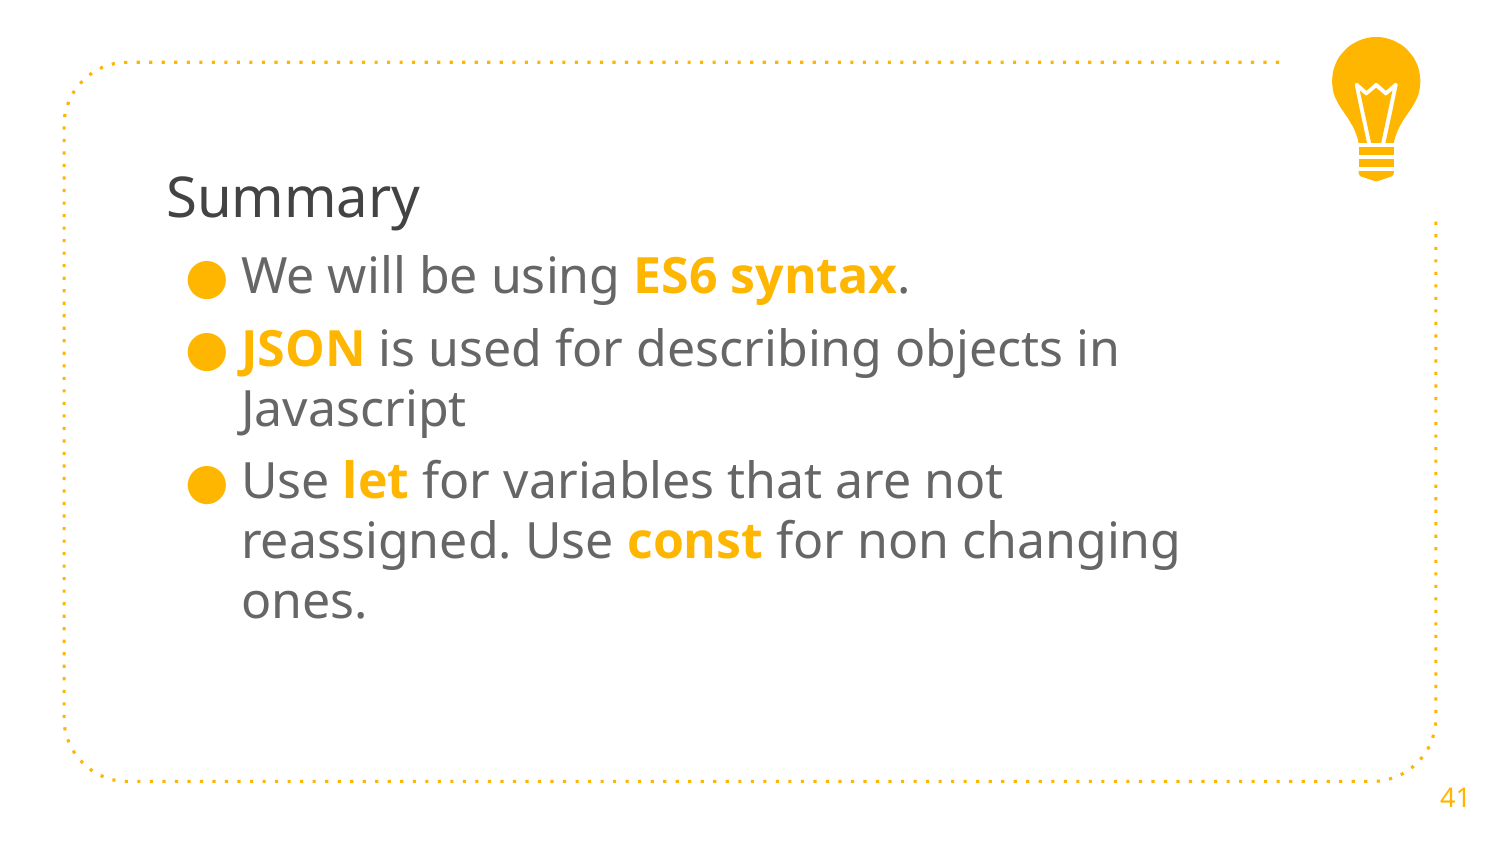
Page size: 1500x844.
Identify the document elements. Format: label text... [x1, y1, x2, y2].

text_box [1331, 36, 1421, 182]
title Summary [151, 146, 1278, 228]
slide_number 41 [1411, 753, 1500, 844]
list We will be using ES6 syntax. JSON is used for describing objects in Javascript Use let for variables that are not reassigned. Use const for non changing ones. [151, 228, 1278, 703]
